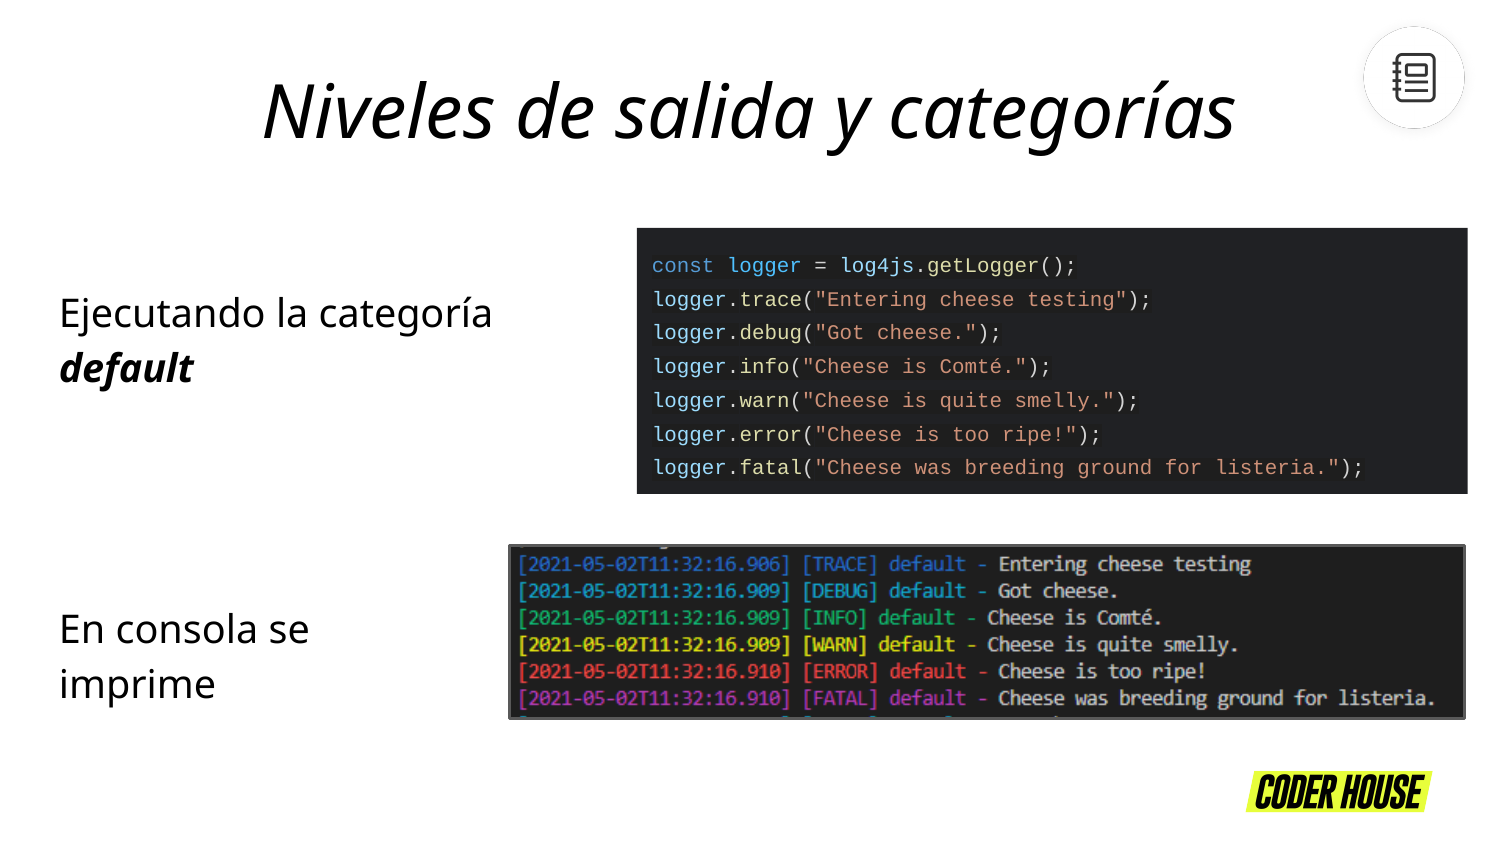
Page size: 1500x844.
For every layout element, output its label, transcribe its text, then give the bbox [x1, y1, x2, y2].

text_box Niveles de salida y categorías [193, 48, 1307, 174]
text_box const logger = log4js.getLogger(); logger.trace("Entering cheese testing"); logger.debug("Got cheese."); logger.info("Cheese is Comté."); logger.warn("Cheese is quite smelly."); logger.error("Cheese is too ripe!"); logger.fatal("Cheese was breeding ground for listeria."); [636, 227, 1468, 494]
text_box Ejecutando la categoría default [43, 266, 636, 358]
picture [511, 546, 1464, 718]
text_box En consola se imprime [43, 581, 462, 661]
picture [1351, 14, 1477, 141]
picture [1241, 764, 1437, 819]
